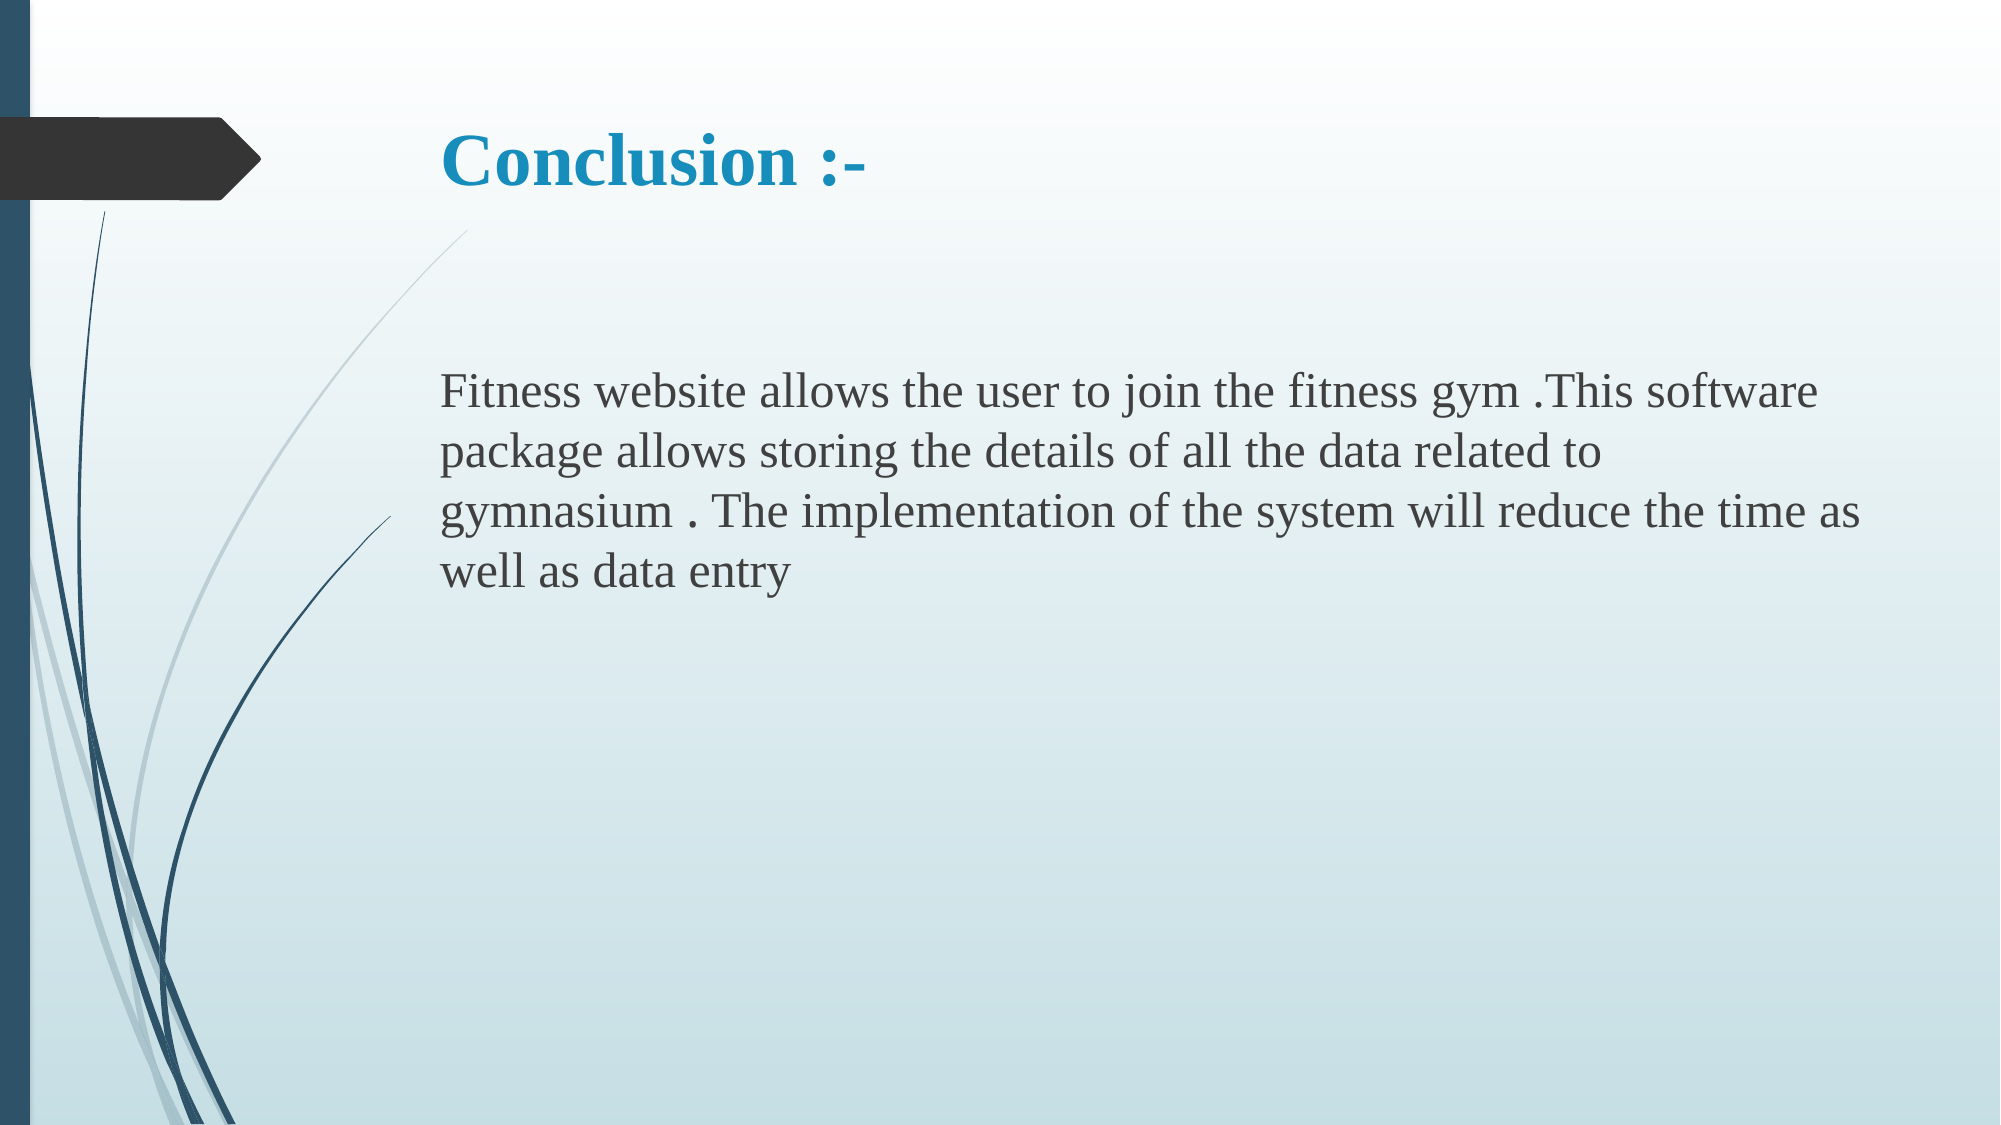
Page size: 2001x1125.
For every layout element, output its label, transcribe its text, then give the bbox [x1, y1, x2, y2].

list Fitness website allows the user to join the fitness gym .This software package allows storing the details of all the data related to gymnasium . The implementation of the system will reduce the time as well as data entry [424, 350, 1888, 970]
title Conclusion :- [425, 102, 1888, 313]
